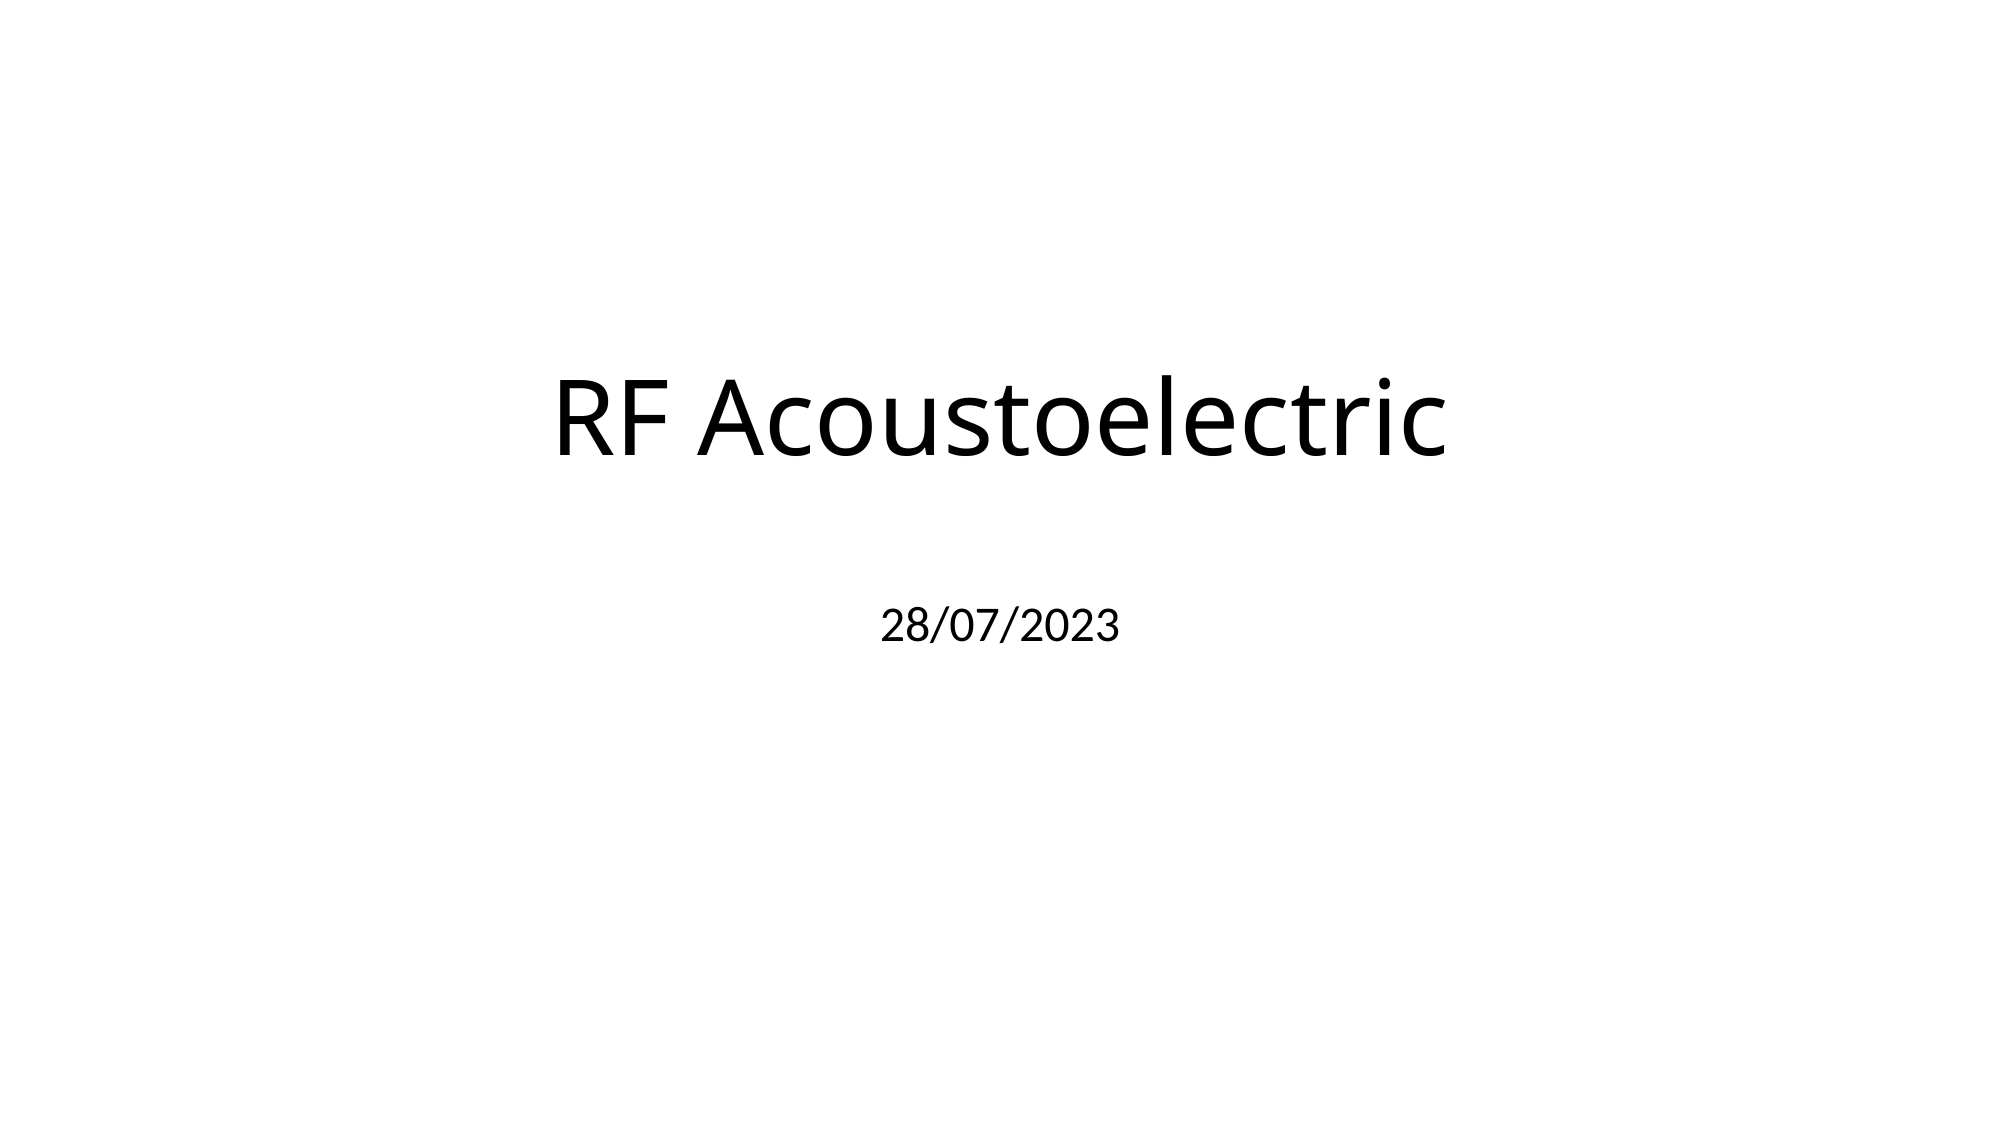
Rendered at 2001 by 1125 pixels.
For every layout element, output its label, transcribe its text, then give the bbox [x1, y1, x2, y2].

subtitle 28/07/2023 [717, 590, 1283, 666]
title RF Acoustoelectric [532, 344, 1468, 487]
